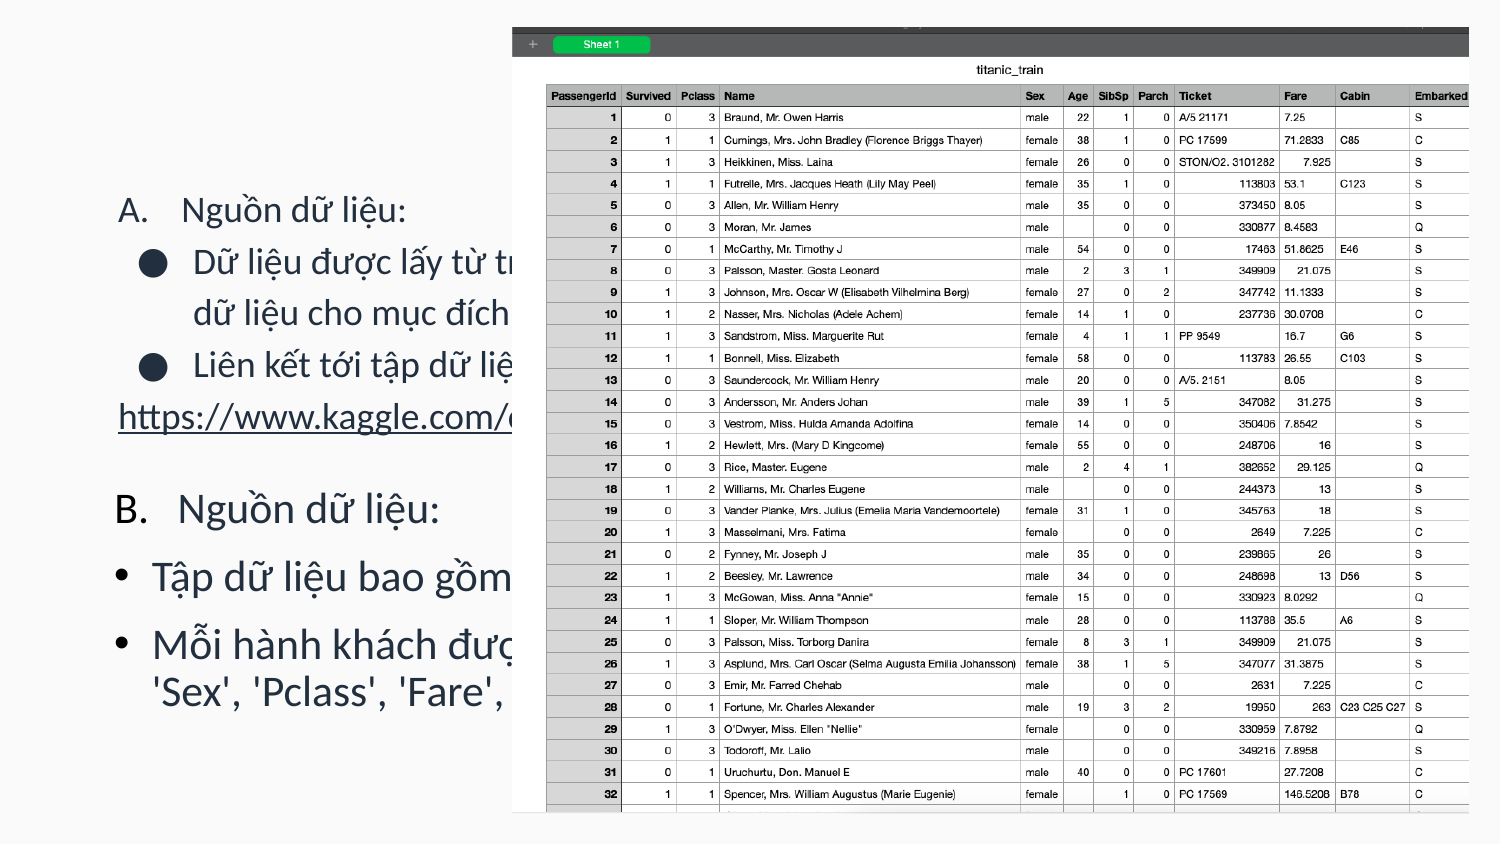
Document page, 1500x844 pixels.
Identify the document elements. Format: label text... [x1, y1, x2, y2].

list Nguồn dữ liệu: Dữ liệu được lấy từ trang Kaggle, một nền tảng chuyên về việc cung cấp tập dữ liệu cho mục đích học thuật và nghiên cứu. Liên kết tới tập dữ liệu: https://www.kaggle.com/competitions/titanic/data?select=train.csv [103, 163, 507, 471]
picture [512, 27, 1469, 814]
text_box Nguồn dữ liệu: Tập dữ liệu bao gồm thông tin về 891 hành khách trên tàu Titanic. Mỗi hành khách được mô tả thông qua các thuộc tính như 'Age', 'Sex', 'Pclass', 'Fare', 'Embarked’, v.v. [103, 479, 507, 788]
